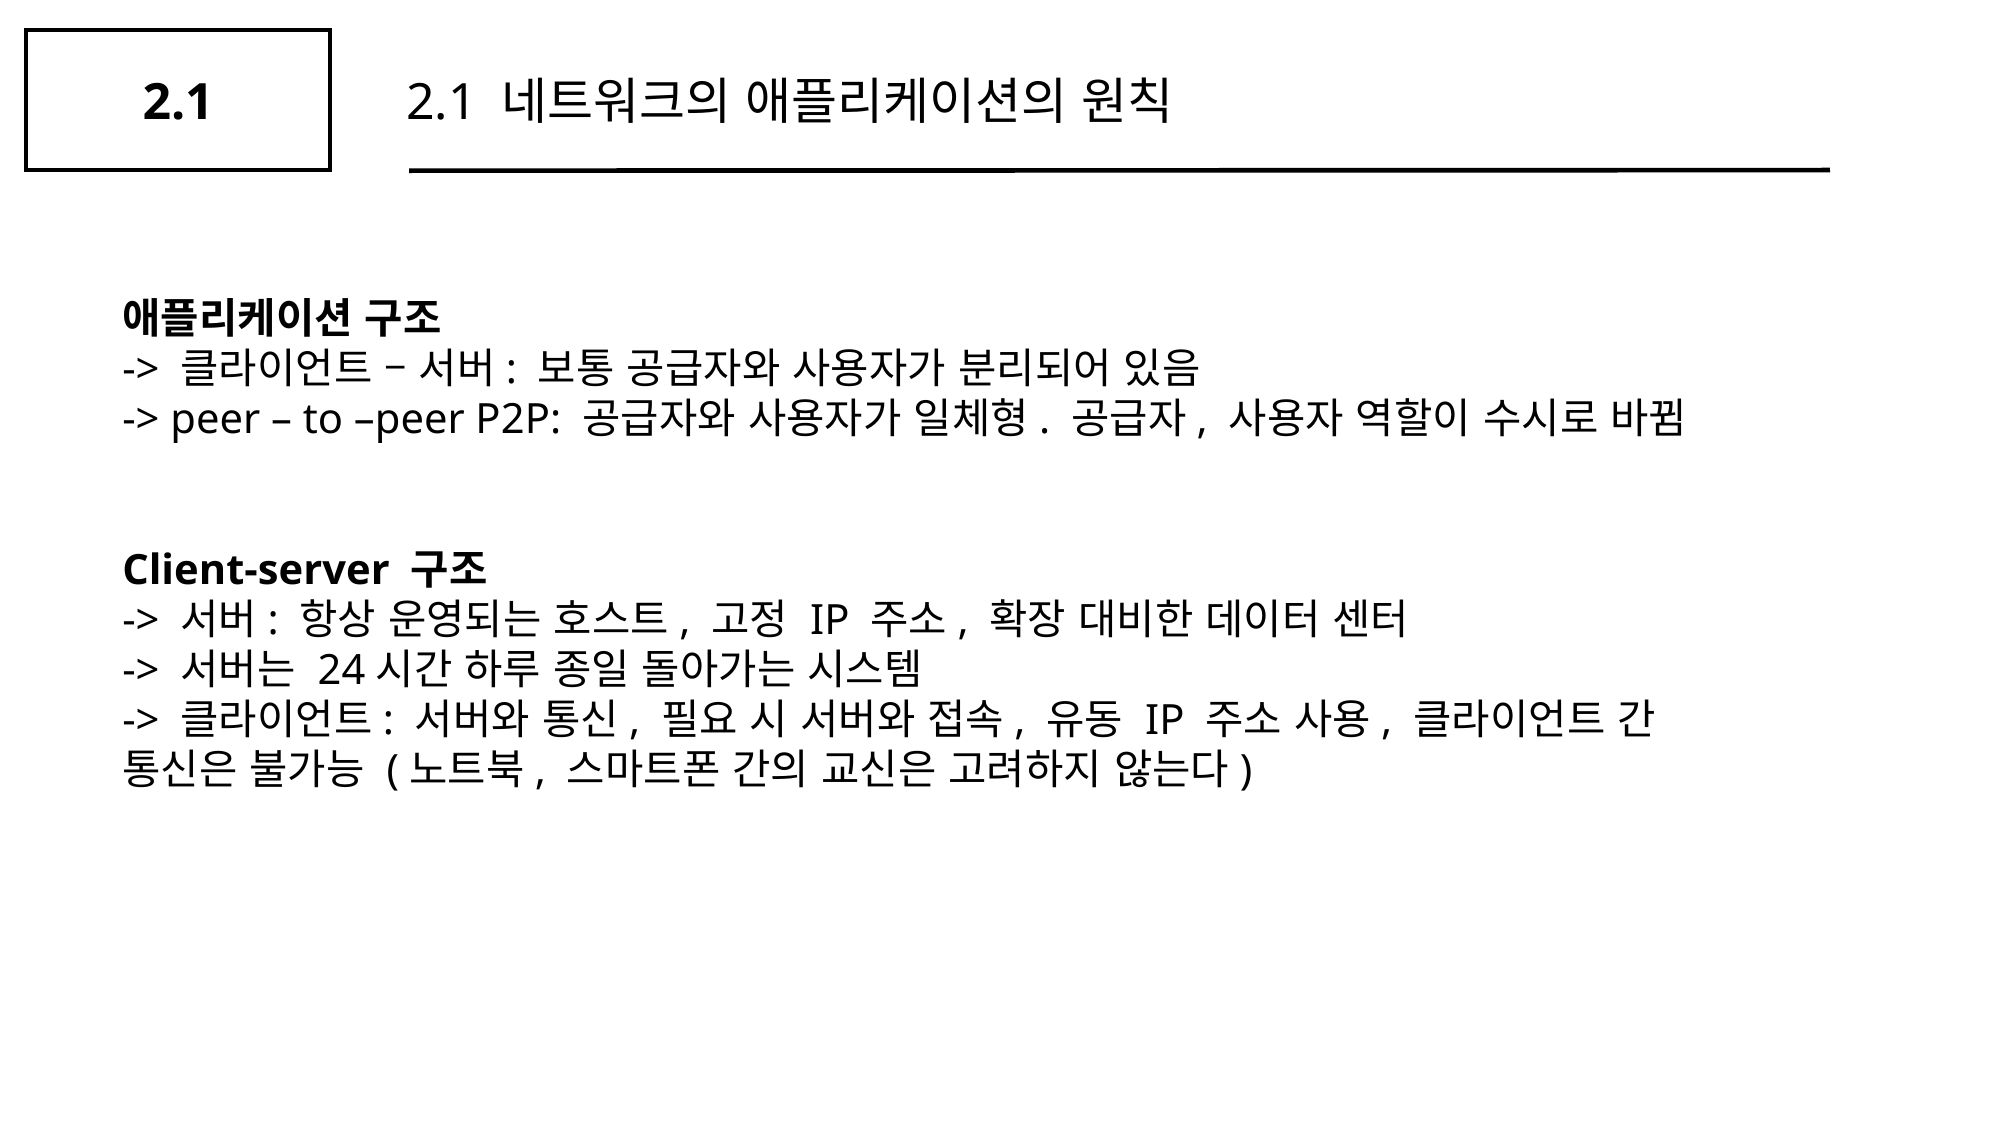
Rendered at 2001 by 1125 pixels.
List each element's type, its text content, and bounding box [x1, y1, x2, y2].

text_box 2.1 네트워크의 애플리케이션의 원칙 [391, 62, 1261, 137]
text_box 애플리케이션 구조 -> 클라이언트 – 서버: 보통 공급자와 사용자가 분리되어 있음 -> peer – to –peer P2P: 공급자와 사용자가 일체형. 공급자, 사용자 역할이 수시로 바뀜 Client-server 구조 -> 서버: 항상 운영되는 호스트, 고정 IP 주소, 확장 대비한 데이터 센터 -> 서버는 24시간 하루 종일 돌아가는 시스템 -> 클라이언트: 서버와 통신, 필요 시 서버와 접속, 유동 IP 주소 사용, 클라이언트 간 통신은 불가능 (노트북, 스마트폰 간의 교신은 고려하지 않는다) [107, 284, 1795, 800]
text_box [26, 29, 330, 171]
